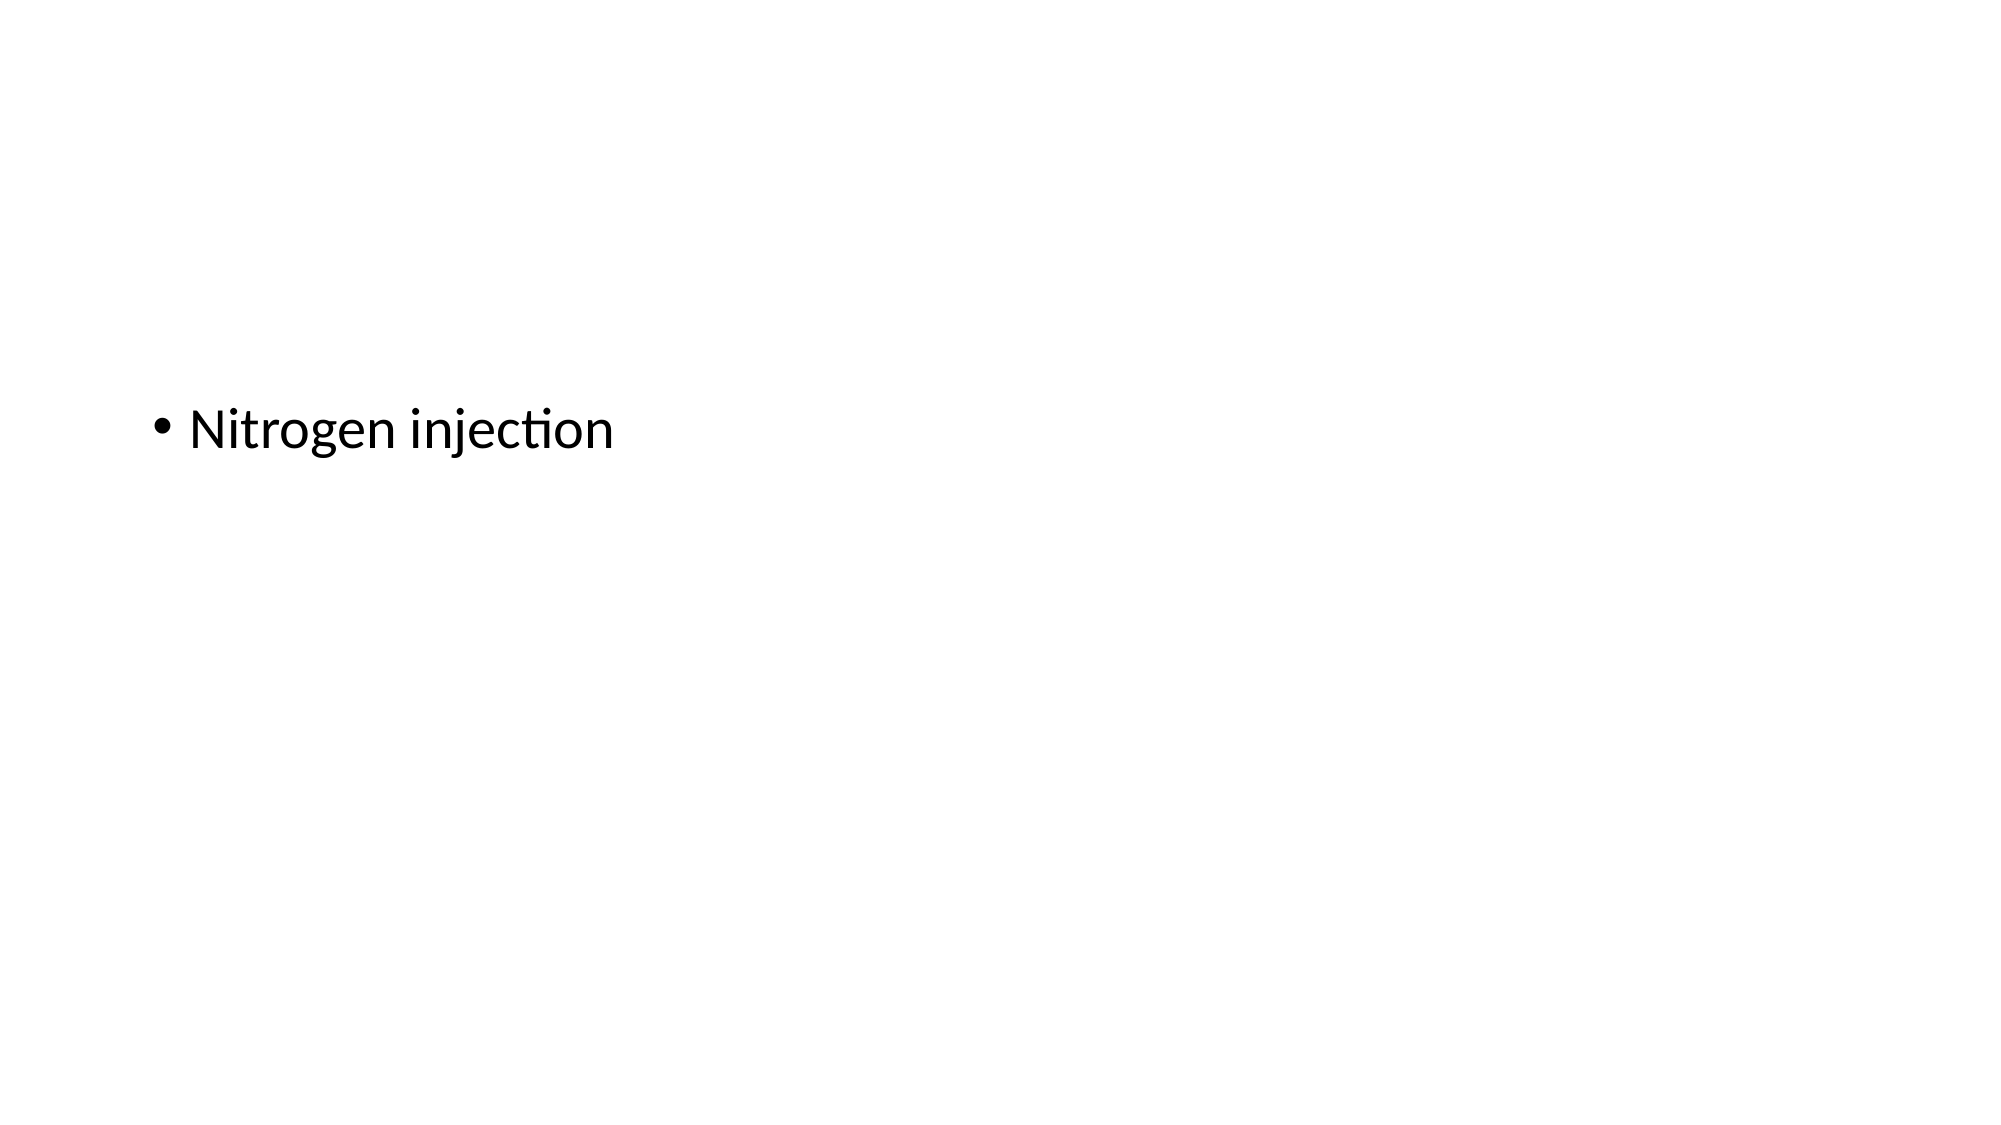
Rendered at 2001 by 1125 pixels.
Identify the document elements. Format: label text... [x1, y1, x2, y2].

list Nitrogen injection [137, 299, 1863, 1014]
